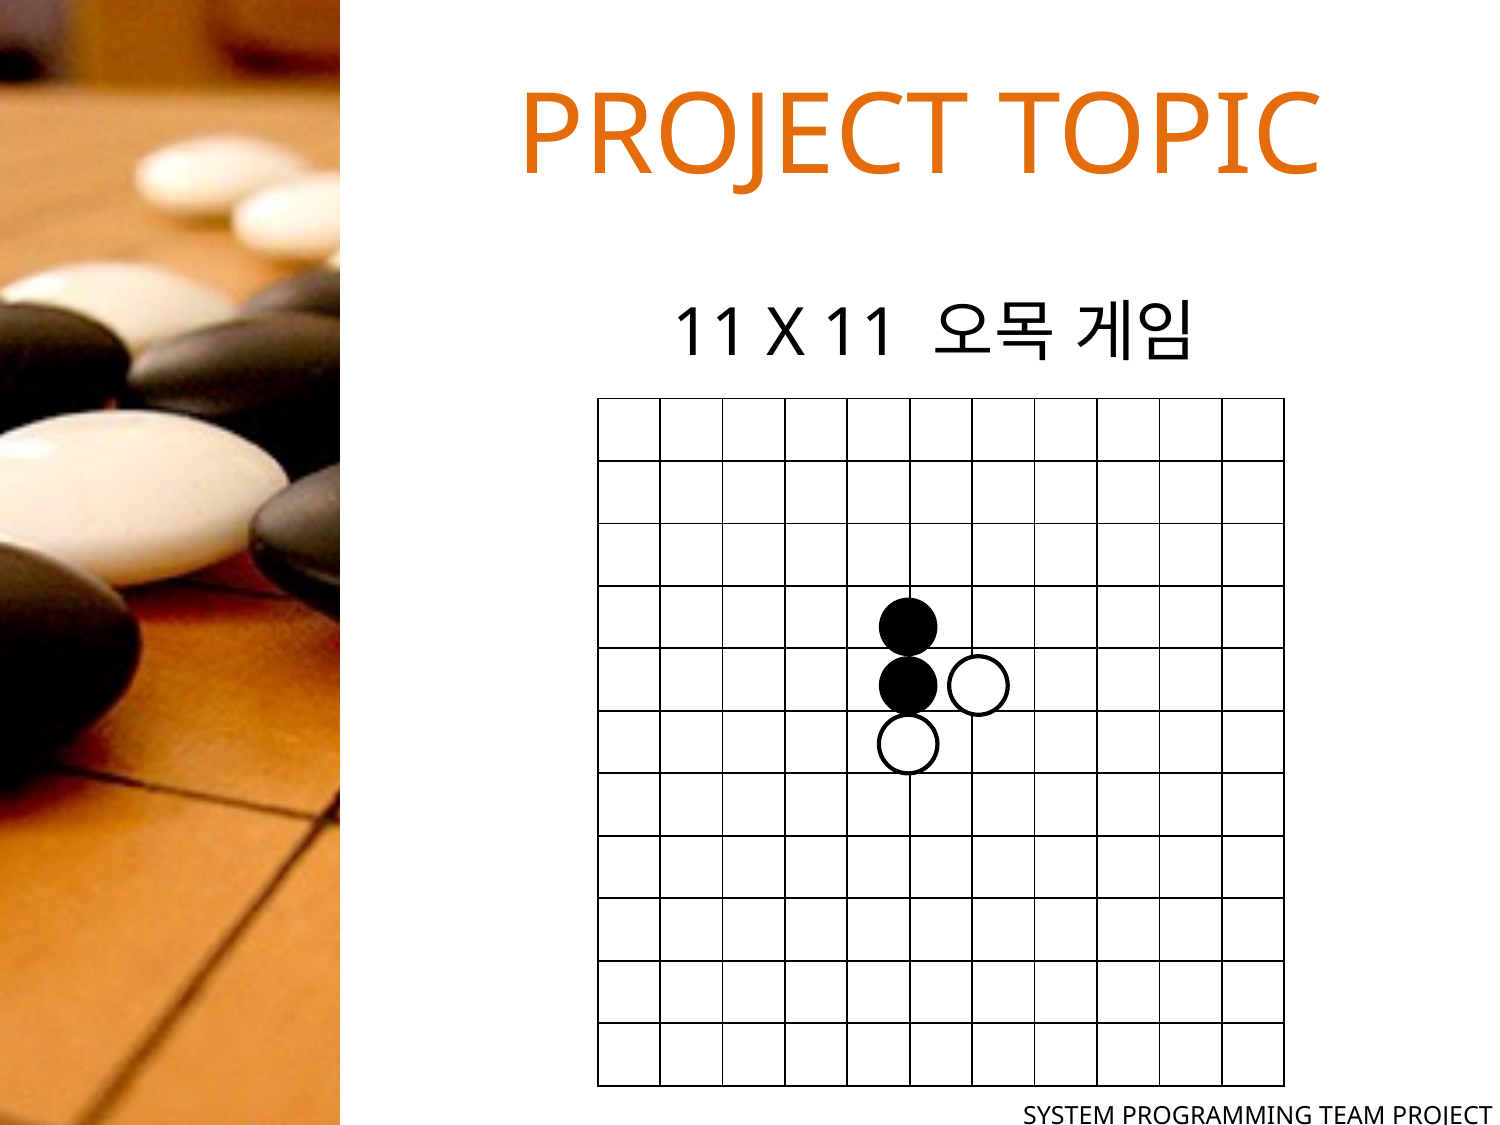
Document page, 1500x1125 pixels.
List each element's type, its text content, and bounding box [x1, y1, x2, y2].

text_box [878, 597, 1009, 774]
table_cell [973, 462, 1034, 523]
table_cell [661, 462, 722, 523]
table_cell [723, 524, 784, 585]
table_header [786, 399, 846, 460]
table_cell [786, 462, 846, 523]
table_cell [1223, 774, 1283, 835]
table_cell [723, 962, 784, 1022]
table_cell [1160, 899, 1221, 960]
table_cell [723, 899, 784, 960]
table_cell [1160, 649, 1221, 710]
table_cell [1223, 524, 1283, 585]
table_cell [786, 712, 846, 772]
table_cell [1223, 1024, 1283, 1085]
table_cell [786, 587, 846, 647]
table_header [1223, 399, 1283, 460]
table_cell [911, 899, 971, 960]
table_cell [661, 837, 722, 897]
table_cell [911, 587, 971, 596]
table_cell [1035, 649, 1096, 710]
table_header [661, 399, 722, 460]
table_cell [1223, 462, 1283, 523]
table_cell [848, 962, 909, 1022]
table_cell [1035, 712, 1096, 772]
table_cell [1098, 712, 1159, 772]
table_cell [911, 1024, 971, 1085]
table_cell [661, 649, 722, 710]
table_cell [973, 1024, 1034, 1085]
table_header [599, 399, 659, 460]
table_header [1098, 399, 1159, 460]
title PROJECT TOPIC [345, 35, 1500, 223]
table_cell [1160, 1024, 1221, 1085]
picture [0, 0, 341, 1125]
table_cell [1035, 462, 1096, 523]
table_cell [848, 712, 873, 772]
table_cell [661, 524, 722, 585]
table_cell [599, 587, 659, 647]
table_cell [1223, 899, 1283, 960]
table_cell [1160, 462, 1221, 523]
table_cell [786, 649, 846, 710]
table_cell [723, 649, 784, 710]
table_cell [1098, 1024, 1159, 1085]
table_cell [599, 962, 659, 1022]
table_cell [599, 774, 659, 835]
table_header [911, 399, 971, 460]
table_cell [911, 837, 971, 897]
table_cell [911, 524, 971, 585]
table_cell [723, 712, 784, 772]
table_cell [786, 899, 846, 960]
table_cell [786, 774, 846, 835]
table_cell [661, 774, 722, 835]
table_cell [848, 899, 909, 960]
table_cell [911, 462, 971, 523]
table_cell [973, 837, 1034, 897]
table_cell [1098, 899, 1159, 960]
table_cell [848, 1024, 909, 1085]
table_cell [599, 462, 659, 523]
table_cell [723, 837, 784, 897]
table_cell [973, 524, 1034, 585]
table_cell [1013, 649, 1034, 710]
table_cell [1035, 524, 1096, 585]
table_cell [911, 962, 971, 1022]
table_cell [911, 782, 971, 835]
table_cell [1035, 1024, 1096, 1085]
table_cell [1035, 962, 1096, 1022]
table_cell [1035, 899, 1096, 960]
table_cell [1160, 524, 1221, 585]
table_cell [1098, 524, 1159, 585]
table_cell [661, 1024, 722, 1085]
table_cell [1098, 649, 1159, 710]
table_cell [973, 774, 1034, 835]
table_cell [973, 962, 1034, 1022]
table_cell [661, 587, 722, 647]
table_cell [1160, 587, 1221, 647]
table_cell [1098, 774, 1159, 835]
table_cell [848, 587, 909, 647]
table_cell [599, 649, 659, 710]
table_cell [1098, 462, 1159, 523]
table_cell [848, 524, 909, 585]
table_cell [723, 462, 784, 523]
table_cell [786, 524, 846, 585]
table_cell [973, 899, 1034, 960]
table_cell [1035, 837, 1096, 897]
table_cell [1223, 649, 1283, 710]
table_header [723, 399, 784, 460]
table_cell [848, 837, 909, 897]
table_cell [1160, 962, 1221, 1022]
table_cell [1223, 837, 1283, 897]
table_cell [661, 899, 722, 960]
table_header [848, 399, 909, 460]
table_cell [1160, 774, 1221, 835]
table_cell [1098, 837, 1159, 897]
table_cell [973, 587, 1034, 647]
table_cell [786, 837, 846, 897]
table_cell [1098, 962, 1159, 1022]
table_header [1035, 399, 1096, 460]
table_cell [786, 962, 846, 1022]
table_cell [1160, 712, 1221, 772]
table_cell [1035, 774, 1096, 835]
list 11 X 11 오목 게임 [527, 281, 1343, 431]
table_cell [1223, 712, 1283, 772]
table_cell [723, 1024, 784, 1085]
table_cell [723, 587, 784, 647]
table_cell [723, 774, 784, 835]
table_cell [1013, 712, 1034, 772]
table_cell [848, 462, 909, 523]
table_cell [599, 524, 659, 585]
table_cell [848, 774, 909, 835]
text_box SYSTEM PROGRAMMING TEAM PROJECT [1008, 1092, 1500, 1125]
table_cell [848, 649, 873, 710]
table_cell [1223, 587, 1283, 647]
table_cell [599, 837, 659, 897]
table_cell [786, 1024, 846, 1085]
table_header [1160, 399, 1221, 460]
table_cell [1223, 962, 1283, 1022]
table_cell [1035, 587, 1096, 647]
table_header [973, 399, 1034, 460]
table_cell [599, 712, 659, 772]
table_cell [661, 712, 722, 772]
table_cell [1160, 837, 1221, 897]
table_cell [661, 962, 722, 1022]
table_cell [599, 899, 659, 960]
table_cell [1098, 587, 1159, 647]
table_cell [599, 1024, 659, 1085]
